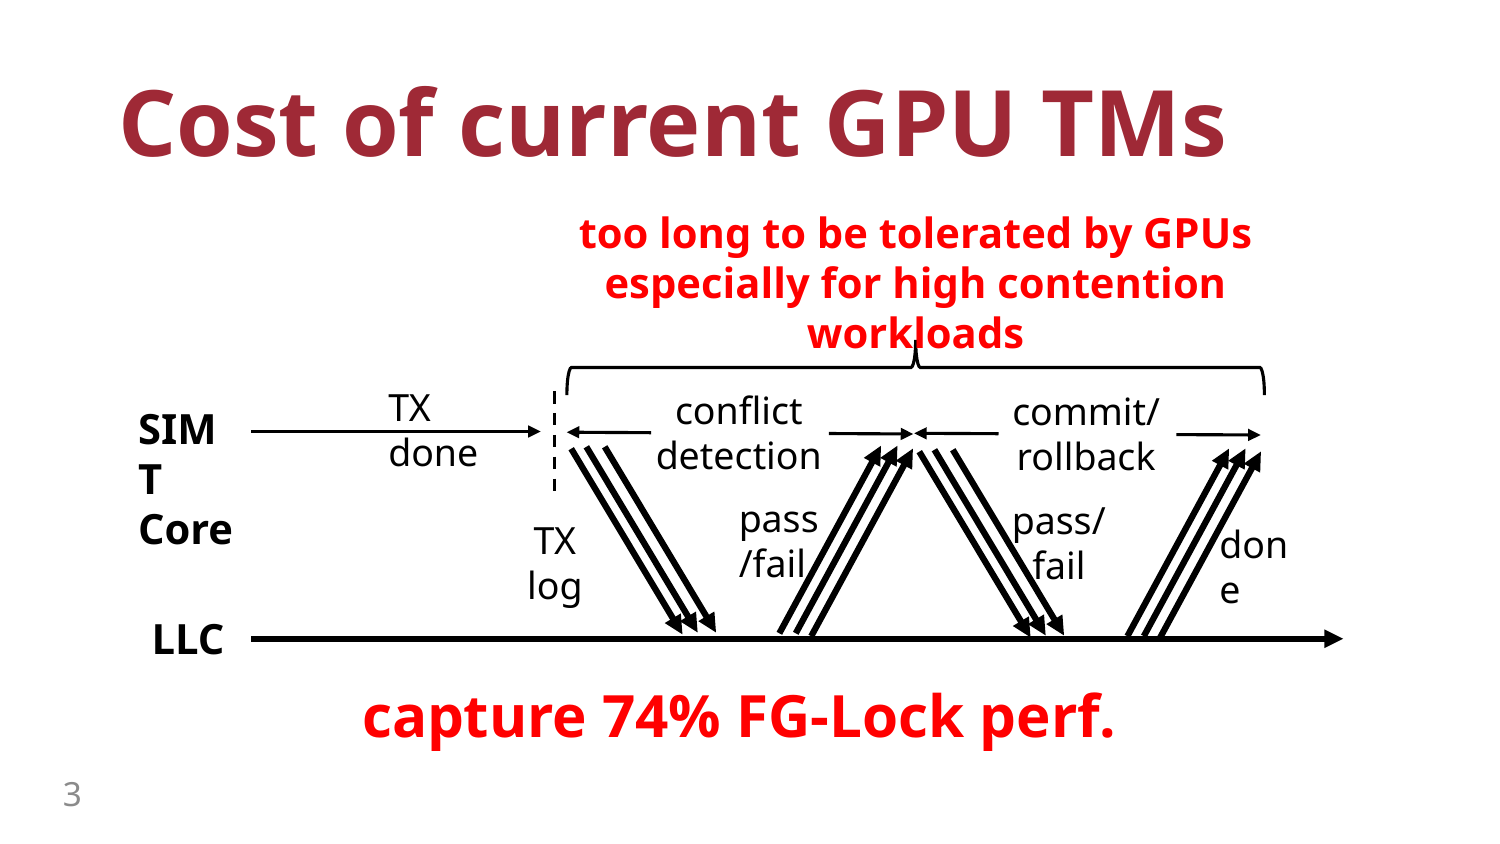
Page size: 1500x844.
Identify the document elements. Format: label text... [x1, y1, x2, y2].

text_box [724, 486, 913, 637]
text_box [123, 394, 1344, 672]
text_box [1127, 448, 1317, 640]
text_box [914, 396, 1261, 487]
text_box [532, 198, 1300, 396]
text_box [251, 376, 555, 497]
text_box capture 74% FG-Lock perf. [341, 672, 1137, 757]
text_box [919, 449, 1128, 638]
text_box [486, 446, 716, 635]
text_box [566, 379, 914, 486]
title Cost of current GPU TMs [103, 44, 1397, 208]
